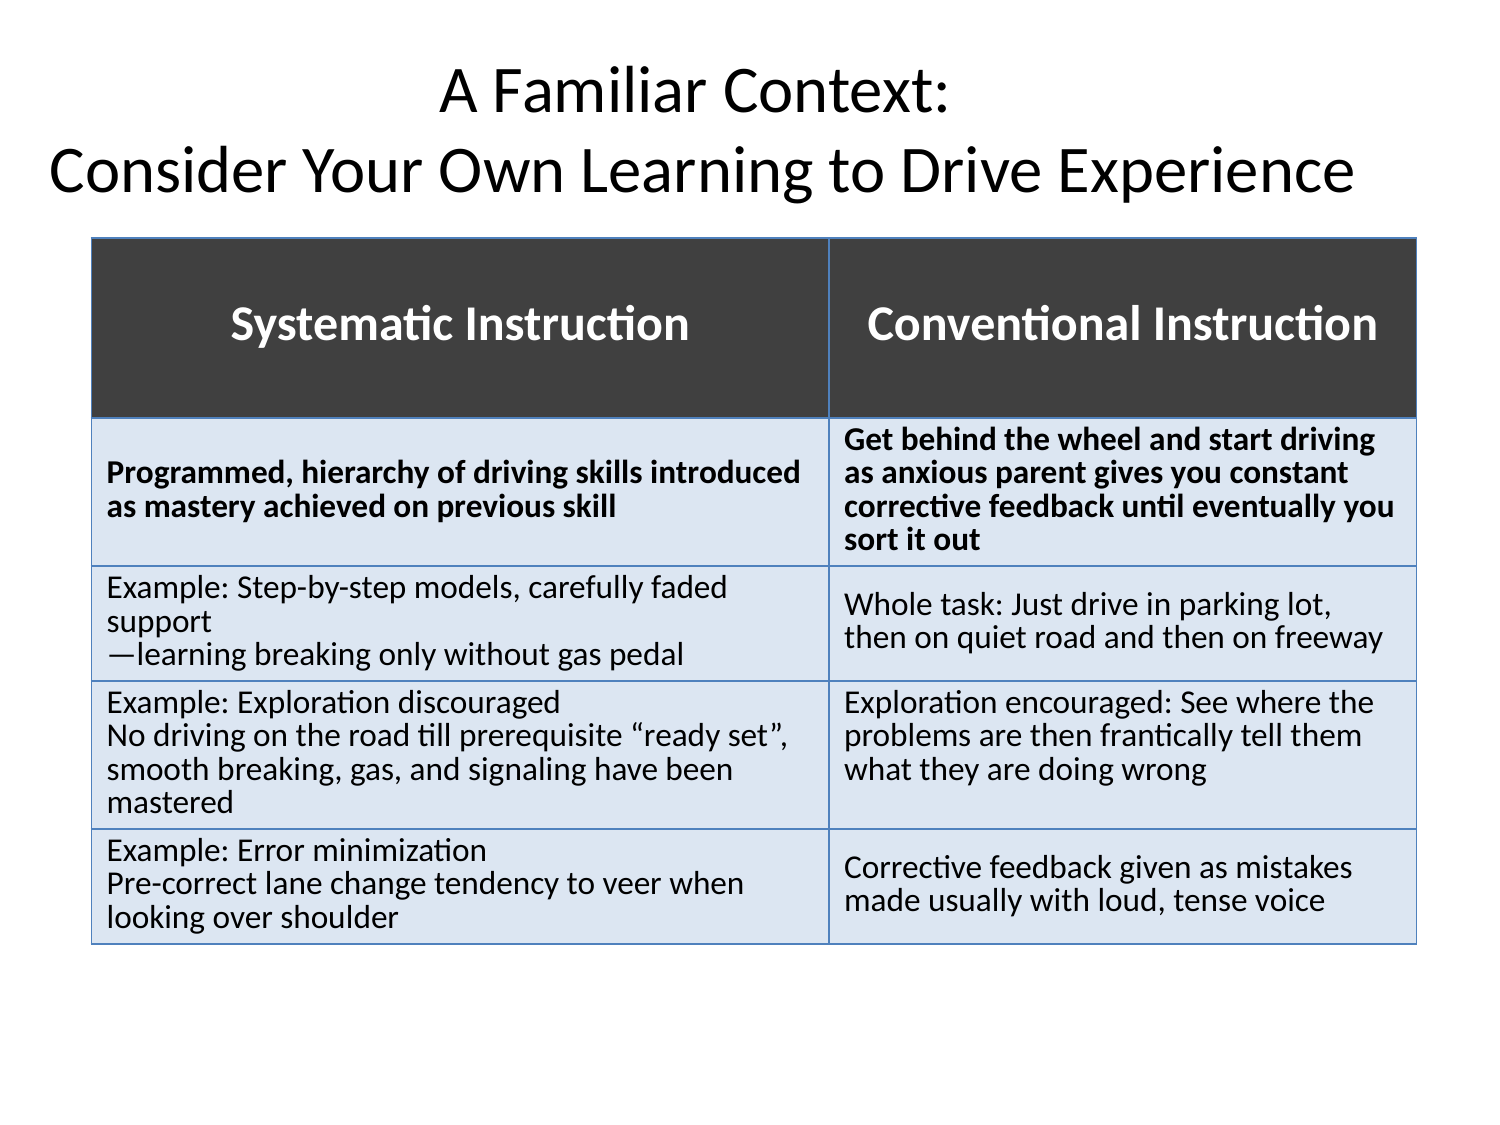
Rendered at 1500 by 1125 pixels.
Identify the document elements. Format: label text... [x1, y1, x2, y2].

table_cell Get behind the wheel and start driving as anxious parent gives you constant corrective feedback until eventually you sort it out [830, 419, 1416, 565]
table_cell Programmed, hierarchy of driving skills introduced as mastery achieved on previous skill [92, 419, 828, 565]
table_cell Corrective feedback given as mistakes made usually with loud, tense voice [830, 830, 1416, 943]
table_cell Whole task: Just drive in parking lot, then on quiet road and then on freeway [830, 567, 1416, 680]
table_header Systematic Instruction [92, 239, 828, 417]
table_header Conventional Instruction [830, 239, 1416, 417]
text_box A Familiar Context: Consider Your Own Learning to Drive Experience [19, 38, 1372, 213]
table_cell Example: Error minimization Pre-correct lane change tendency to veer when looking over shoulder [92, 830, 828, 943]
table_cell Example: Step-by-step models, carefully faded support —learning breaking only without gas pedal [92, 567, 828, 680]
table_cell Exploration encouraged: See where the problems are then frantically tell them what they are doing wrong [830, 682, 1416, 828]
table_cell Example: Exploration discouraged No driving on the road till prerequisite “ready set”, smooth breaking, gas, and signaling have been mastered [92, 682, 828, 828]
